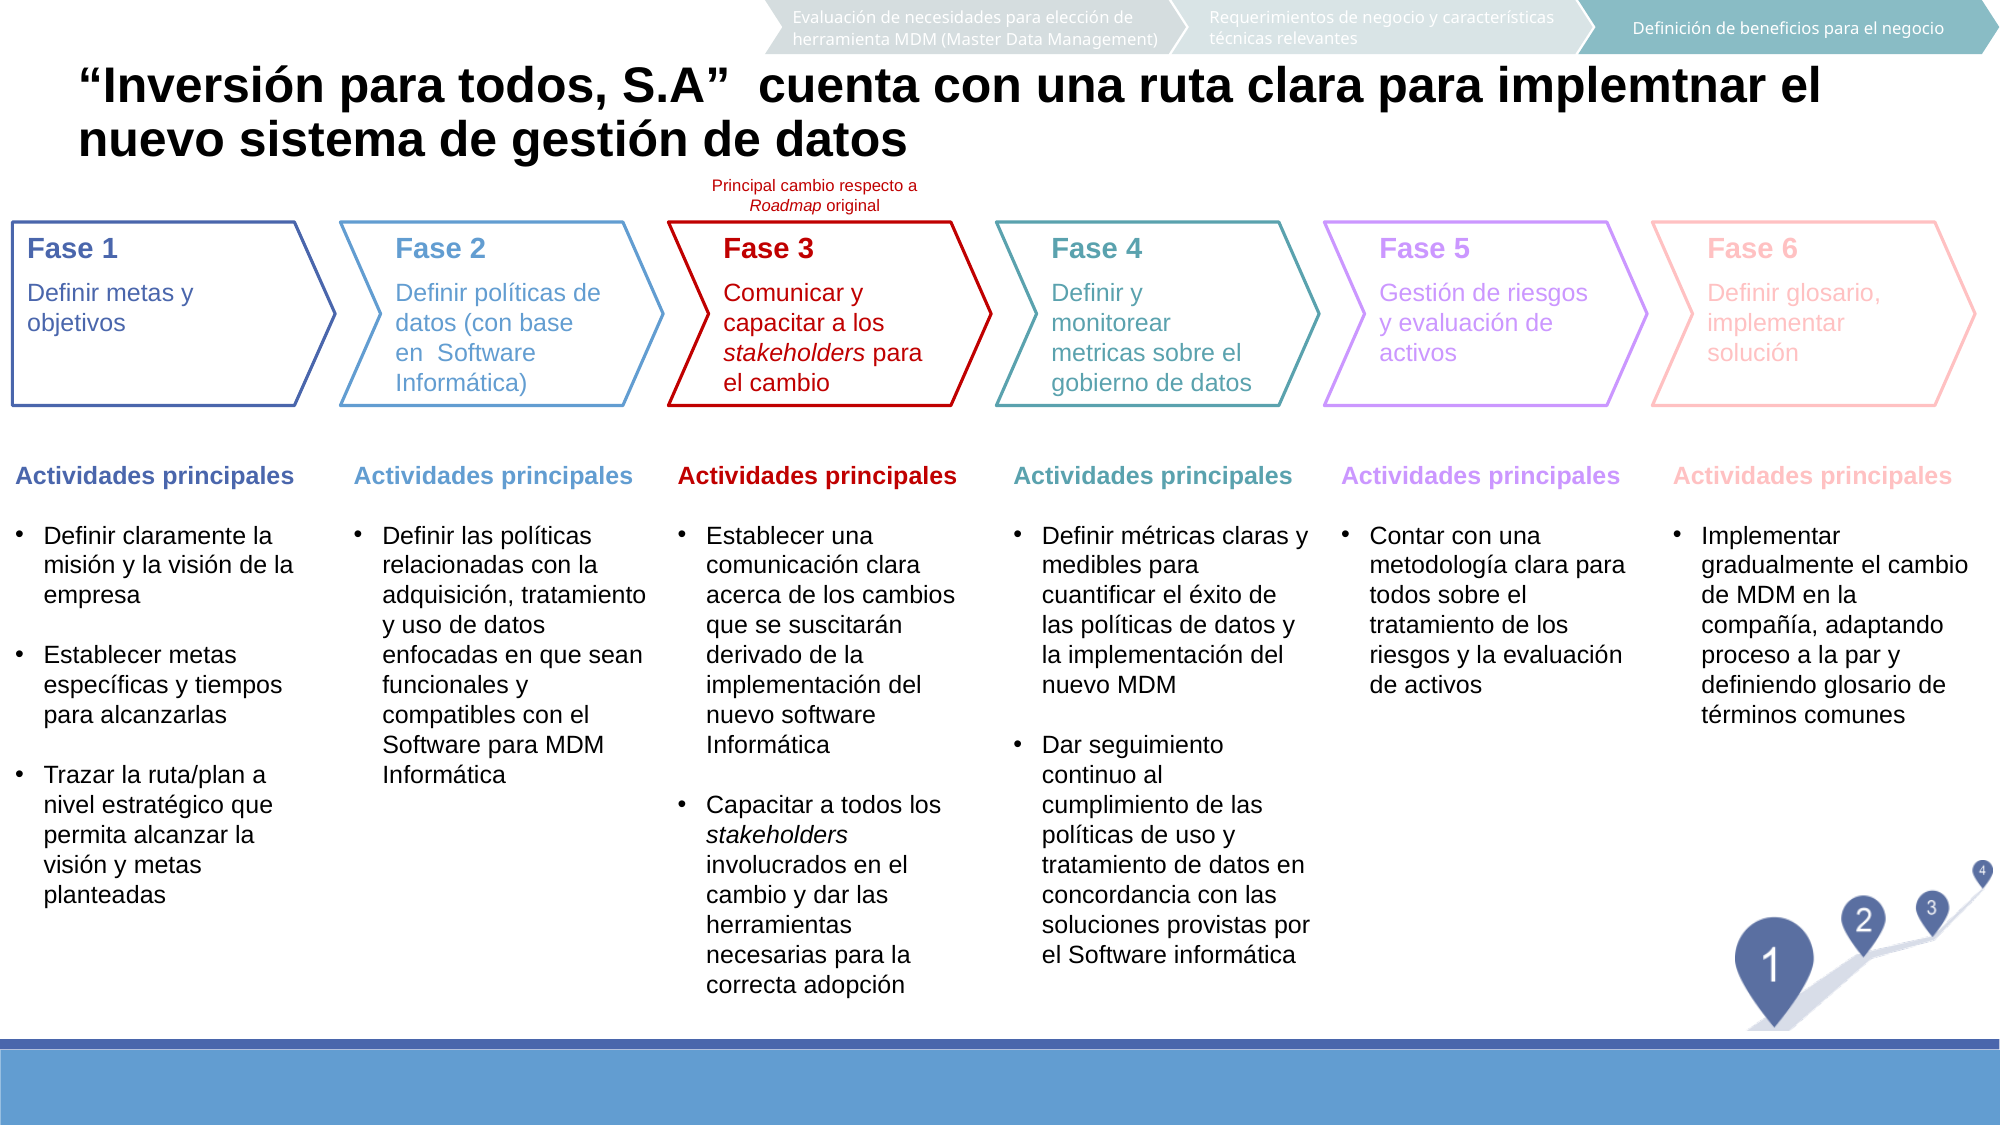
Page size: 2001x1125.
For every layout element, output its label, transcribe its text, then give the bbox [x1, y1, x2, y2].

text_box “Inversión para todos, S.A” cuenta con una ruta clara para implemtnar el nuevo sistema de gestión de datos [63, 48, 1924, 175]
text_box Evaluación de necesidades para elección de herramienta MDM (Master Data Management) [764, 0, 1187, 55]
text_box Actividades principales Contar con una metodología clara para todos sobre el tratamiento de los riesgos y la evaluación de activos [1326, 451, 1649, 1033]
text_box Actividades principales Definir métricas claras y medibles para cuantificar el éxito de las políticas de datos y la implementación del nuevo MDM Dar seguimiento continuo al cumplimiento de las políticas de uso y tratamiento de datos en concordancia con las soluciones provistas por el Software informática [998, 451, 1322, 1033]
picture [1734, 860, 1993, 1031]
text_box Principal cambio respecto a Roadmap original [695, 167, 935, 223]
text_box Requerimientos de negocio y características técnicas relevantes [1171, 0, 1593, 55]
text_box Actividades principales Definir las políticas relacionadas con la adquisición, tratamiento y uso de datos enfocadas en que sean funcionales y compatibles con el Software para MDM Informática [338, 451, 662, 1033]
text_box Definición de beneficios para el negocio [1578, 0, 2000, 55]
text_box Fase 4 Definir y monitorear metricas sobre el gobierno de datos [994, 219, 1322, 408]
text_box Actividades principales Establecer una comunicación clara acerca de los cambios que se suscitarán derivado de la implementación del nuevo software Informática Capacitar a todos los stakeholders involucrados en el cambio y dar las herramientas necesarias para la correcta adopción [662, 451, 986, 1033]
text_box Actividades principales Implementar gradualmente el cambio de MDM en la compañía, adaptando proceso a la par y definiendo glosario de términos comunes [1657, 451, 1981, 1033]
text_box Fase 2 Definir políticas de datos (con base en Software Informática) [338, 219, 666, 408]
text_box Fase 5 Gestión de riesgos y evaluación de activos [1322, 219, 1650, 408]
text_box Fase 1 Definir metas y objetivos [10, 219, 338, 408]
text_box Actividades principales Definir claramente la misión y la visión de la empresa Establecer metas específicas y tiempos para alcanzarlas Trazar la ruta/plan a nivel estratégico que permita alcanzar la visión y metas planteadas [0, 451, 323, 1033]
text_box Fase 6 Definir glosario, implementar solución [1650, 219, 1978, 408]
text_box Fase 3 Comunicar y capacitar a los stakeholders para el cambio [666, 219, 994, 408]
